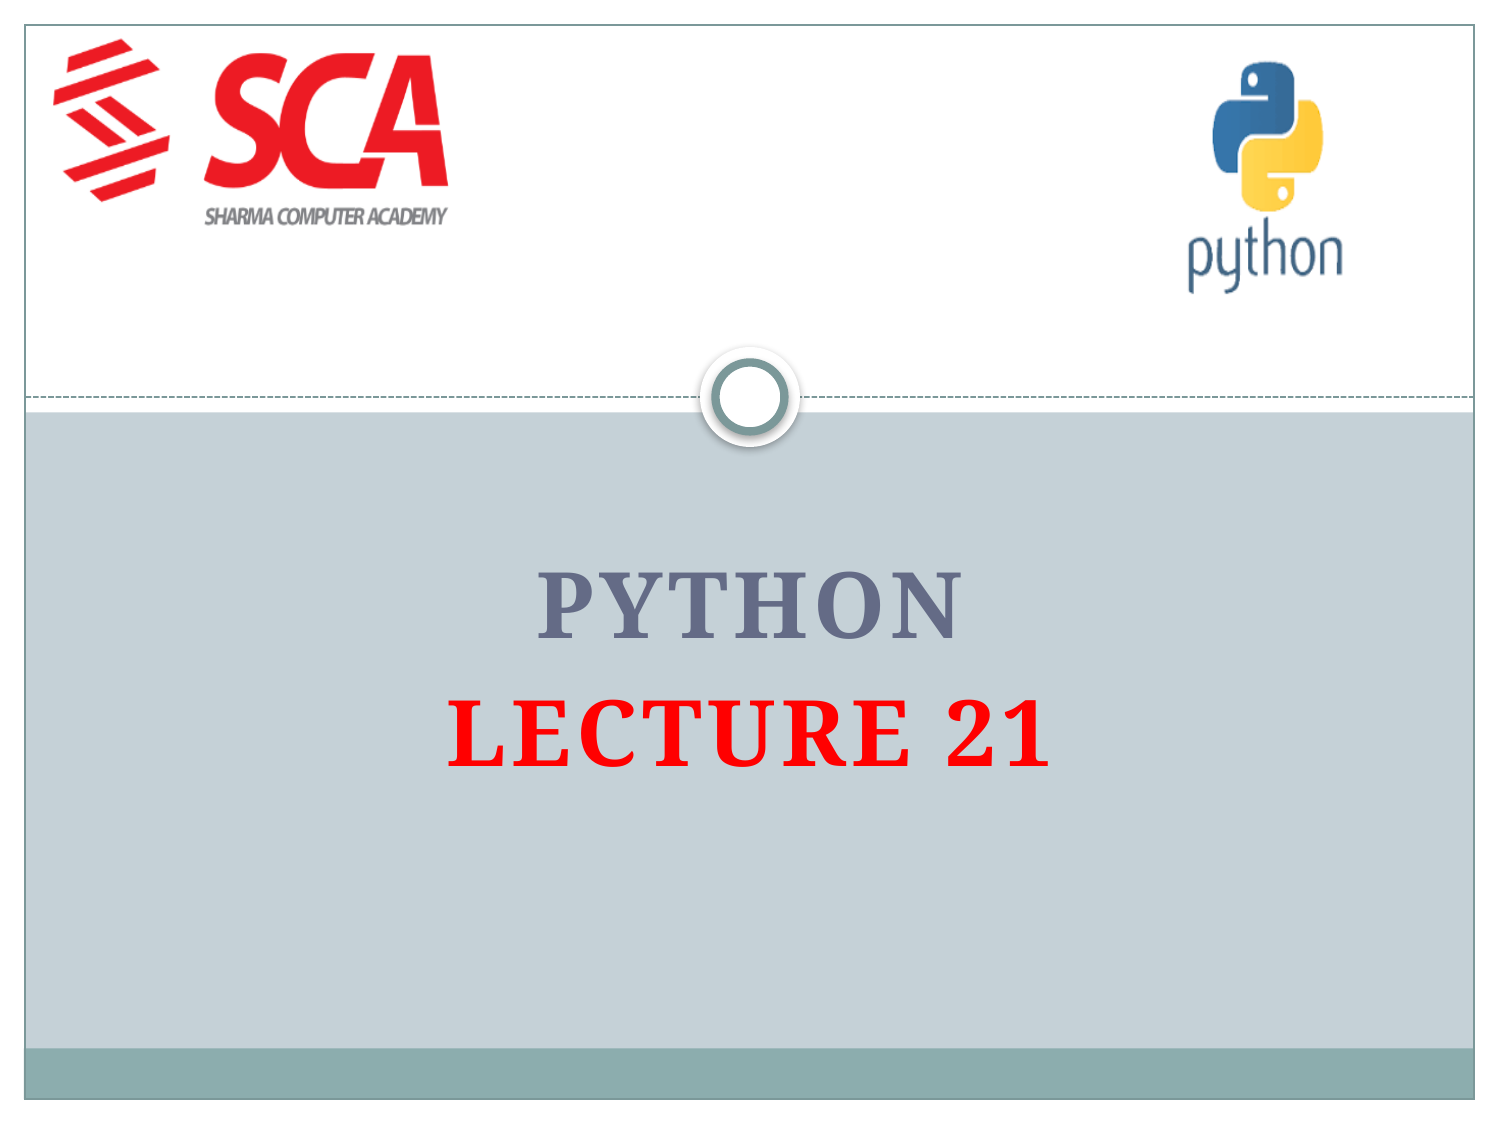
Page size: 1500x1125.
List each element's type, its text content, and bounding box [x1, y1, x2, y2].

subtitle PYTHON Lecture 21 [117, 539, 1383, 827]
picture [1077, 58, 1454, 305]
picture [36, 30, 455, 232]
